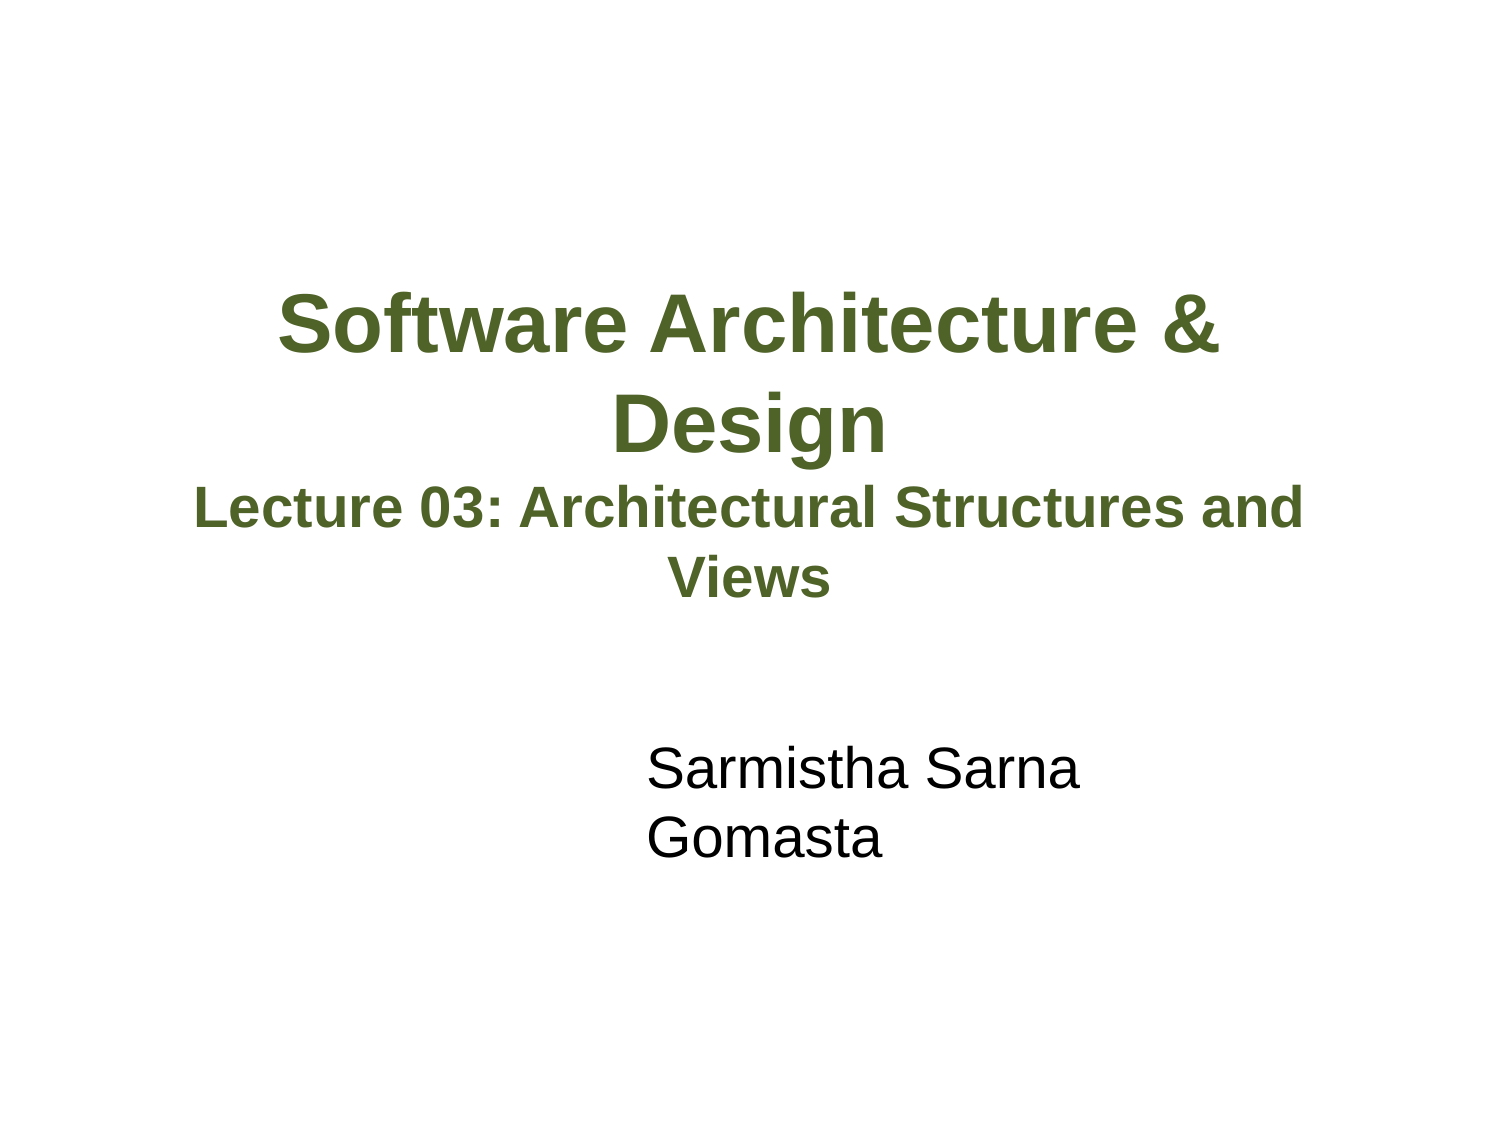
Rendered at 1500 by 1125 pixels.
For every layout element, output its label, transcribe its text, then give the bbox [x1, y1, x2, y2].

title Software Architecture & Design Lecture 03: Architectural Structures and Views [112, 349, 1388, 591]
text_box Sarmistha Sarna Gomasta [631, 722, 1288, 877]
